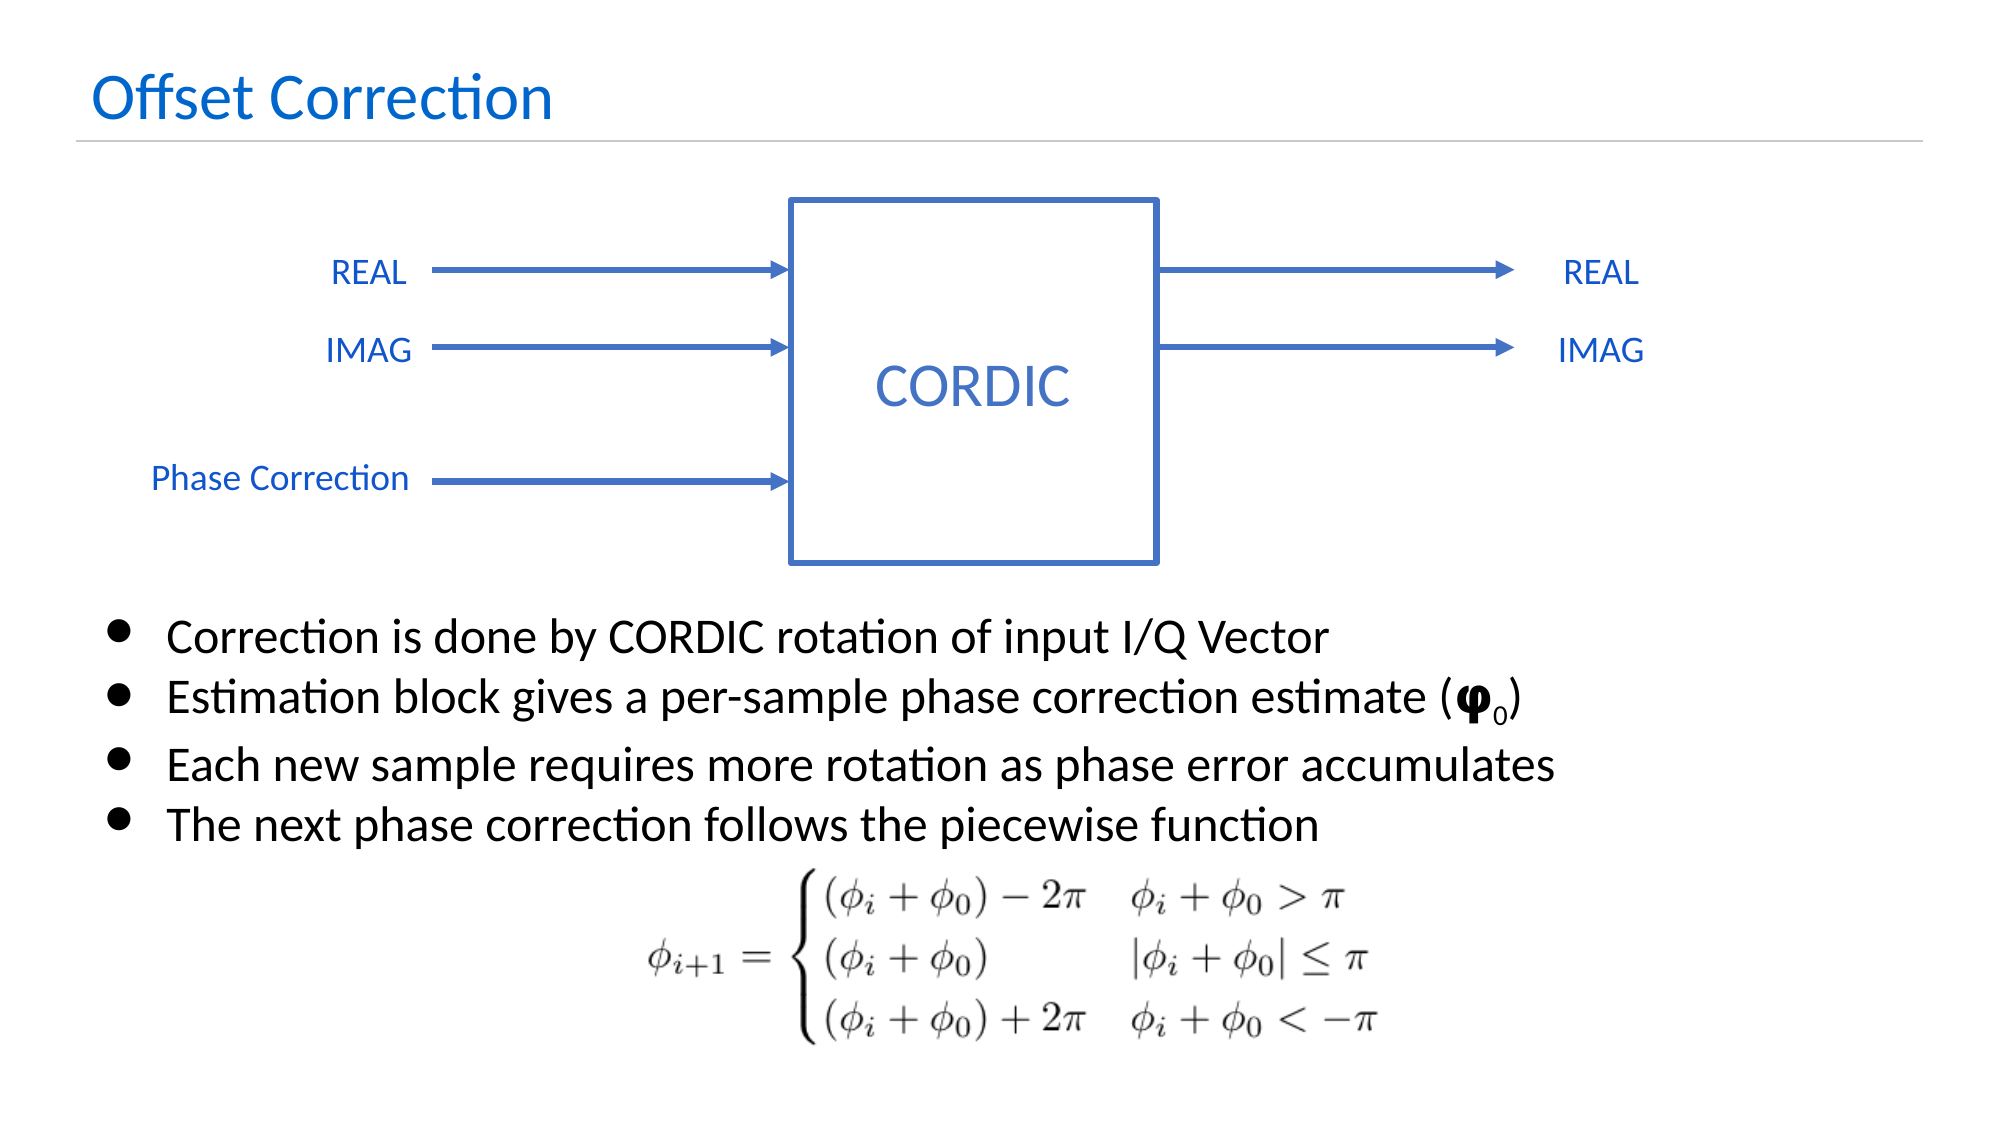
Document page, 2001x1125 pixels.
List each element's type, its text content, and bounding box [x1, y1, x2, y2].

text_box REAL [282, 234, 456, 305]
text_box IMAG [282, 312, 456, 383]
text_box Correction is done by CORDIC rotation of input I/Q Vector Estimation block gives a per-sample phase correction estimate (𝞅0) Each new sample requires more rotation as phase error accumulates The next phase correction follows the piecewise function [76, 588, 1923, 1054]
text_box Phase Correction [41, 440, 520, 512]
picture [591, 853, 1408, 1062]
text_box IMAG [1514, 312, 1689, 383]
text_box REAL [1514, 234, 1689, 305]
text_box Offset Correction [76, 44, 1523, 140]
text_box CORDIC [790, 200, 1157, 564]
